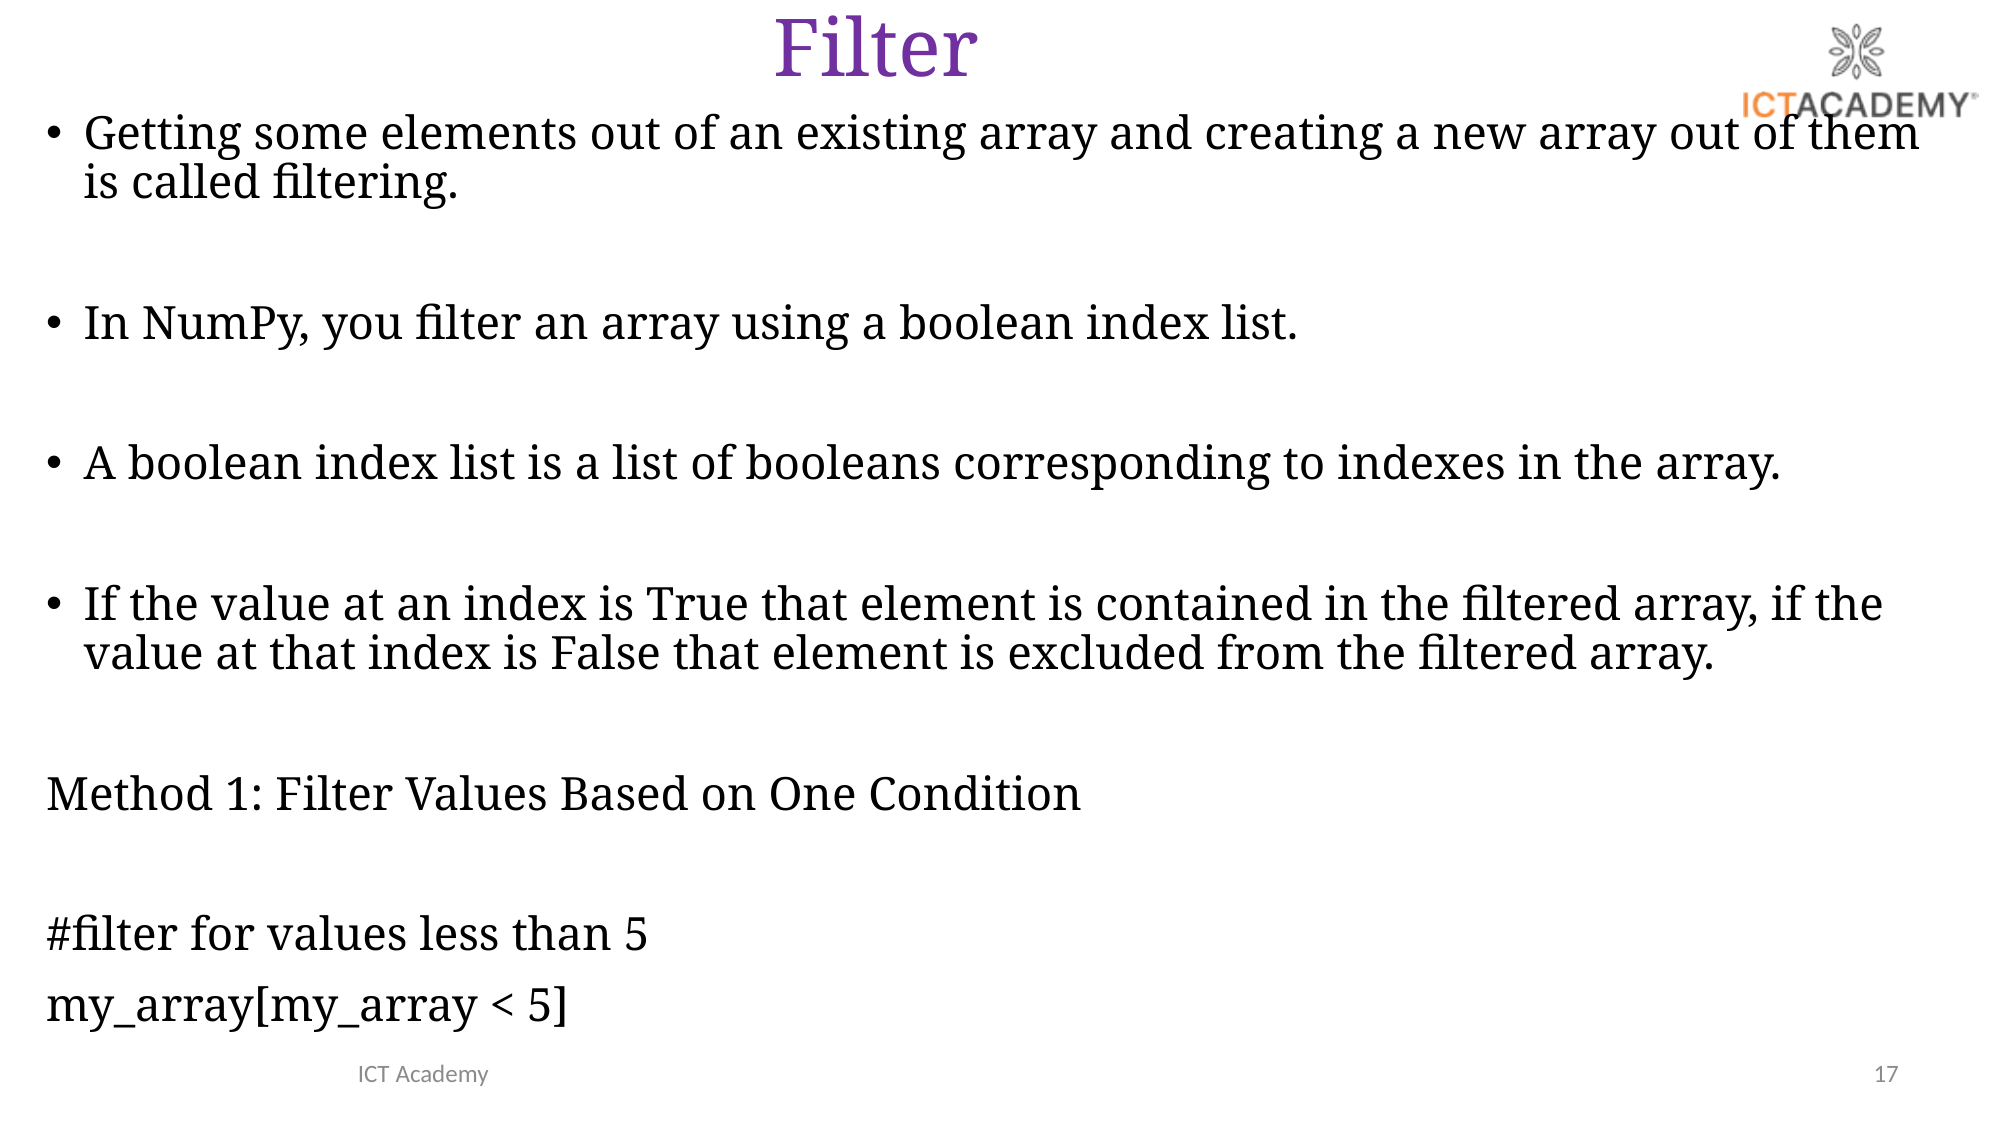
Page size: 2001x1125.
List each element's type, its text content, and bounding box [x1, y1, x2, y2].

list Getting some elements out of an existing array and creating a new array out of them is called filtering. In NumPy, you filter an array using a boolean index list. A boolean index list is a list of booleans corresponding to indexes in the array. If the value at an index is True that element is contained in the filtered array, if the value at that index is False that element is excluded from the filtered array. Method 1: Filter Values Based on One Condition #filter for values less than 5 my_array[my_array < 5] [31, 102, 1958, 1103]
footer ICT Academy [85, 1042, 761, 1103]
title Filter [87, 0, 1665, 102]
picture [1743, 22, 1979, 120]
slide_number 17 [1464, 1042, 1915, 1103]
